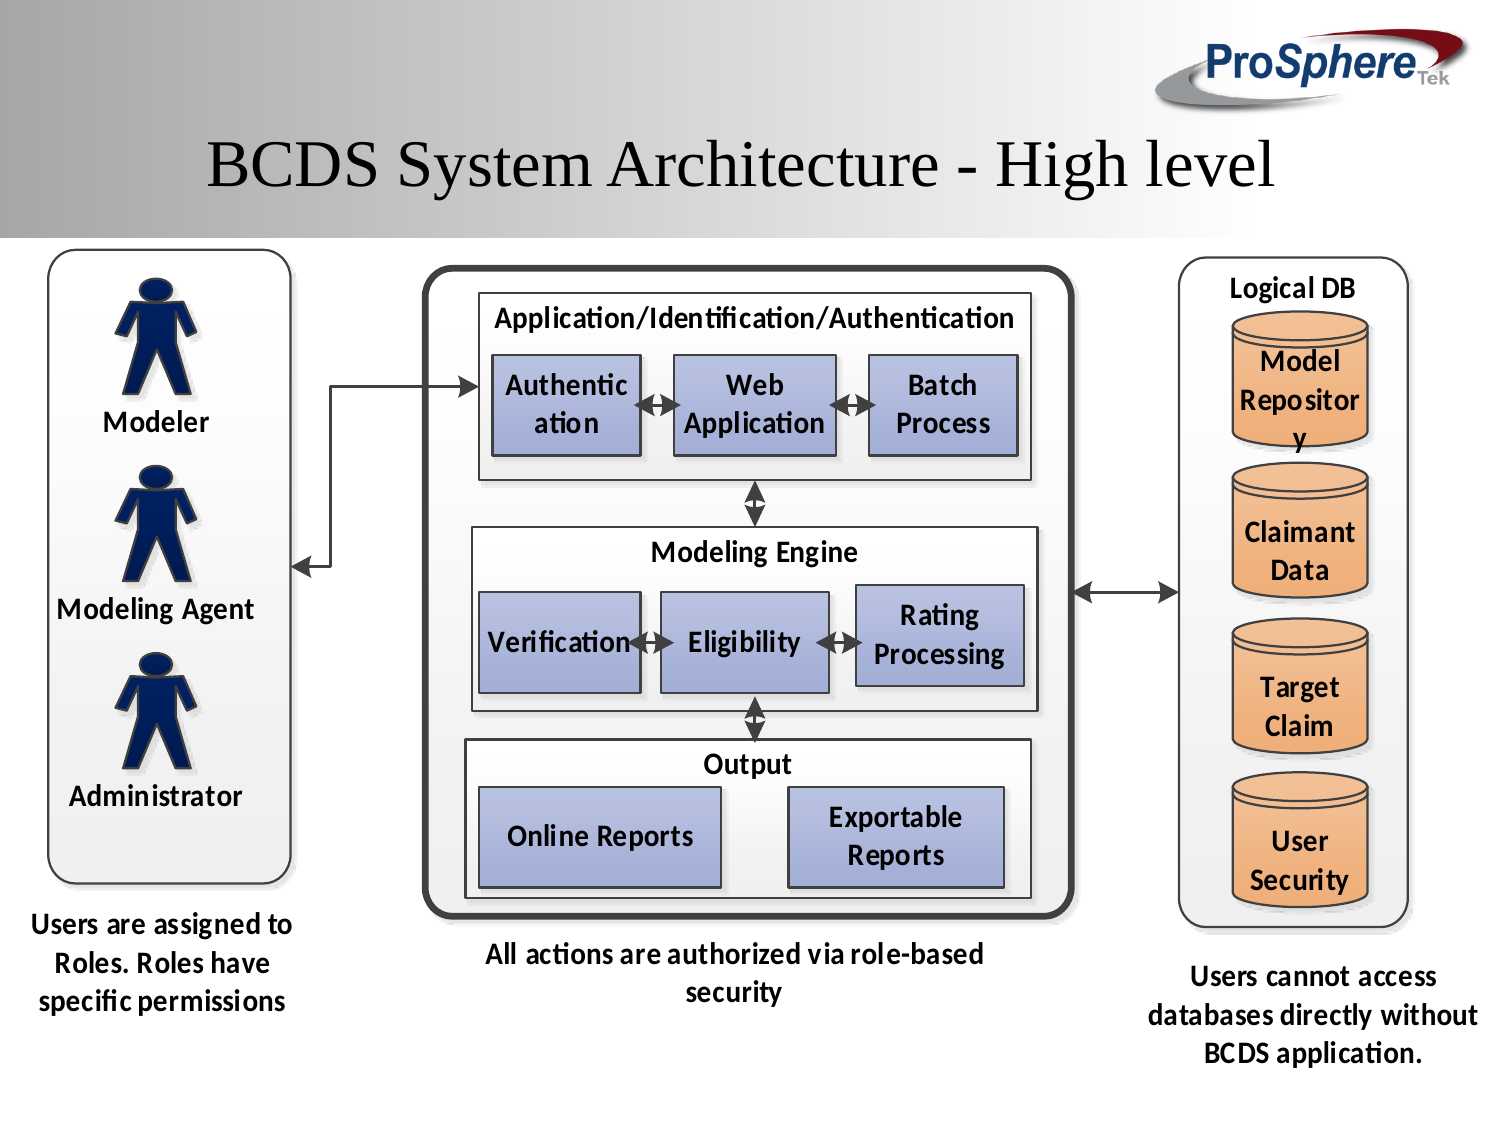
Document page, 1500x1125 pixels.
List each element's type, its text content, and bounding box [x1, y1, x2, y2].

picture [12, 244, 1500, 1088]
picture [1150, 24, 1475, 118]
title BCDS System Architecture - High level [75, 87, 1425, 233]
